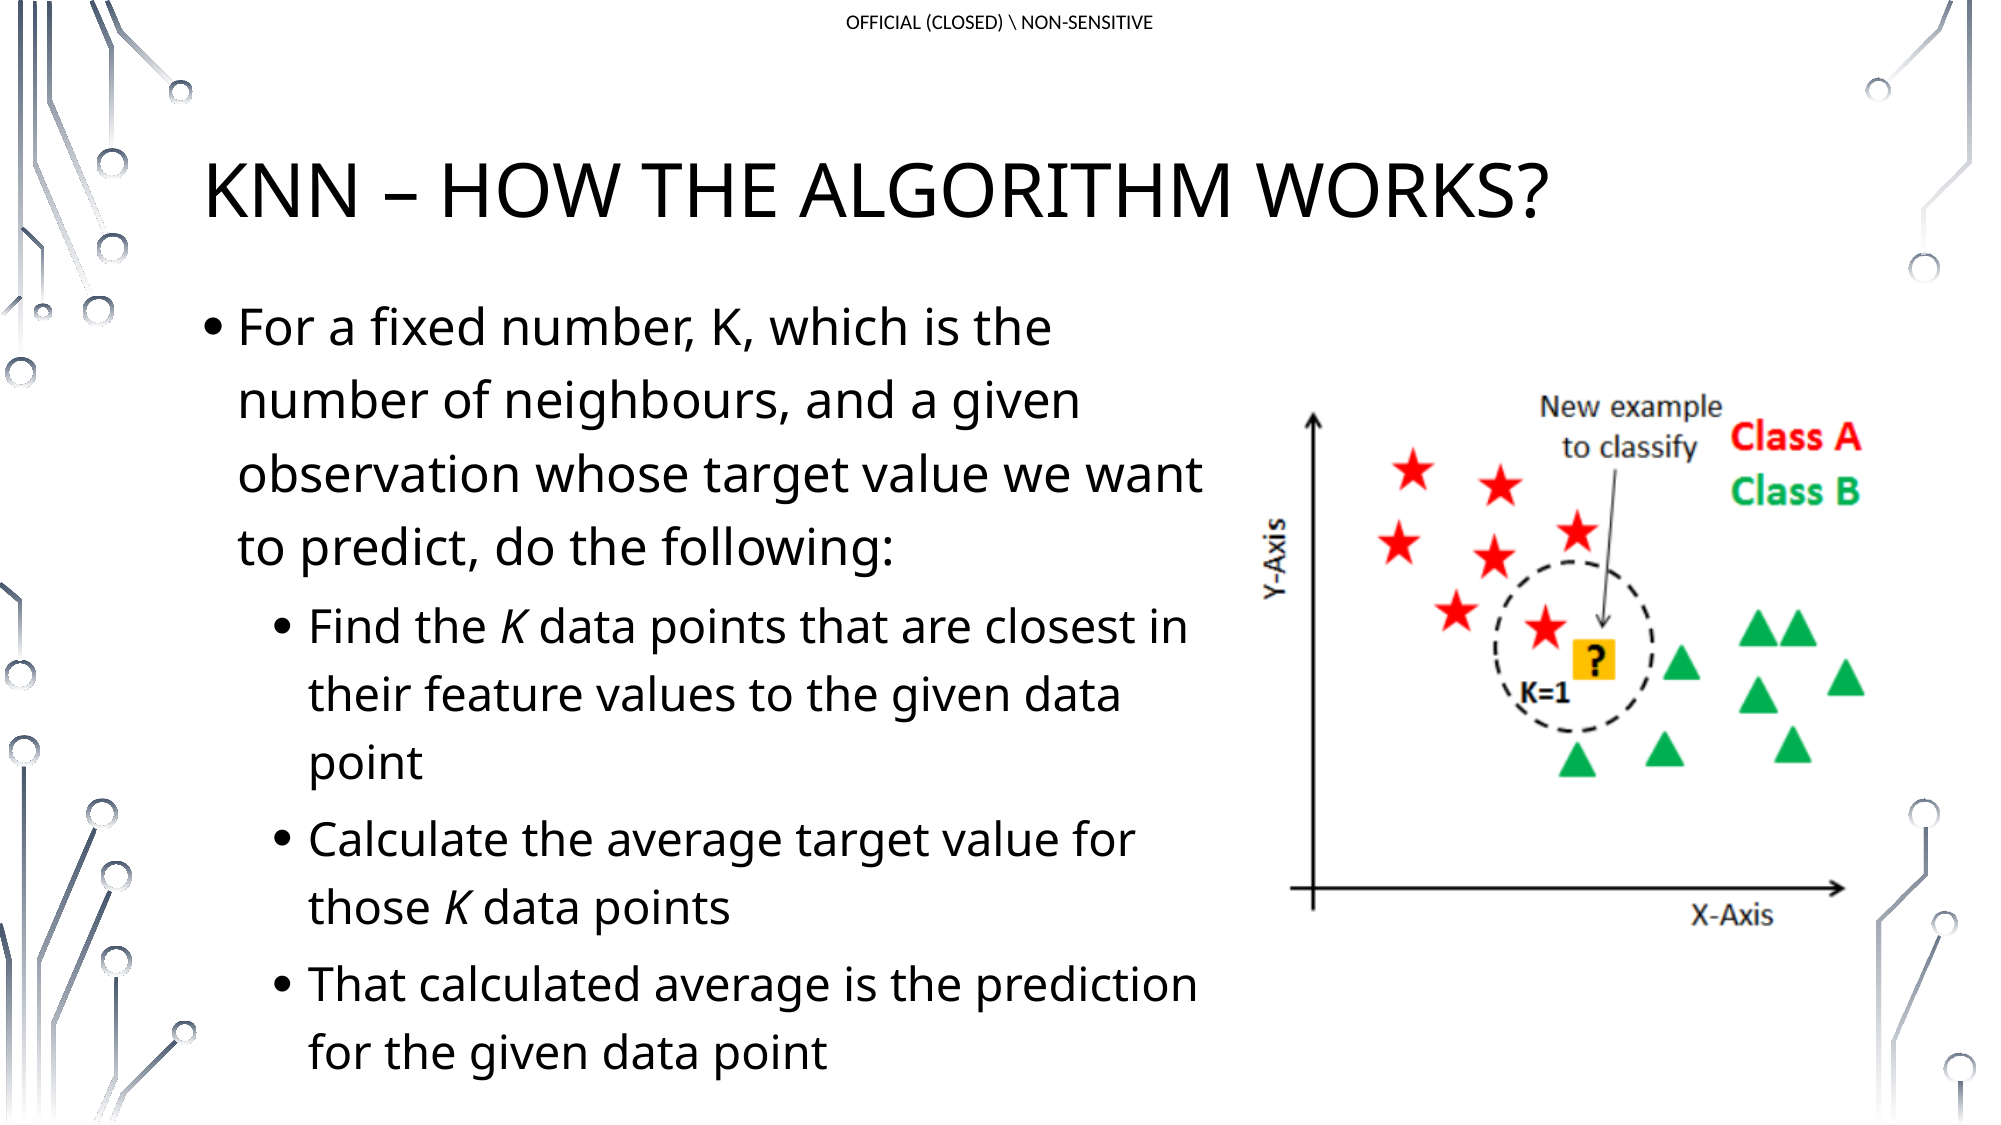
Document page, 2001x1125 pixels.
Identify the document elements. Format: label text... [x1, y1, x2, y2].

picture [1241, 369, 1873, 936]
list For a fixed number, K, which is the number of neighbours, and a given observation whose target value we want to predict, do the following: Find the K data points that are closest in their feature values to the given data point Calculate the average target value for those K data points That calculated average is the prediction for the given data point [187, 274, 1254, 1087]
title KNN – How the Algorithm works? [187, 71, 1813, 315]
